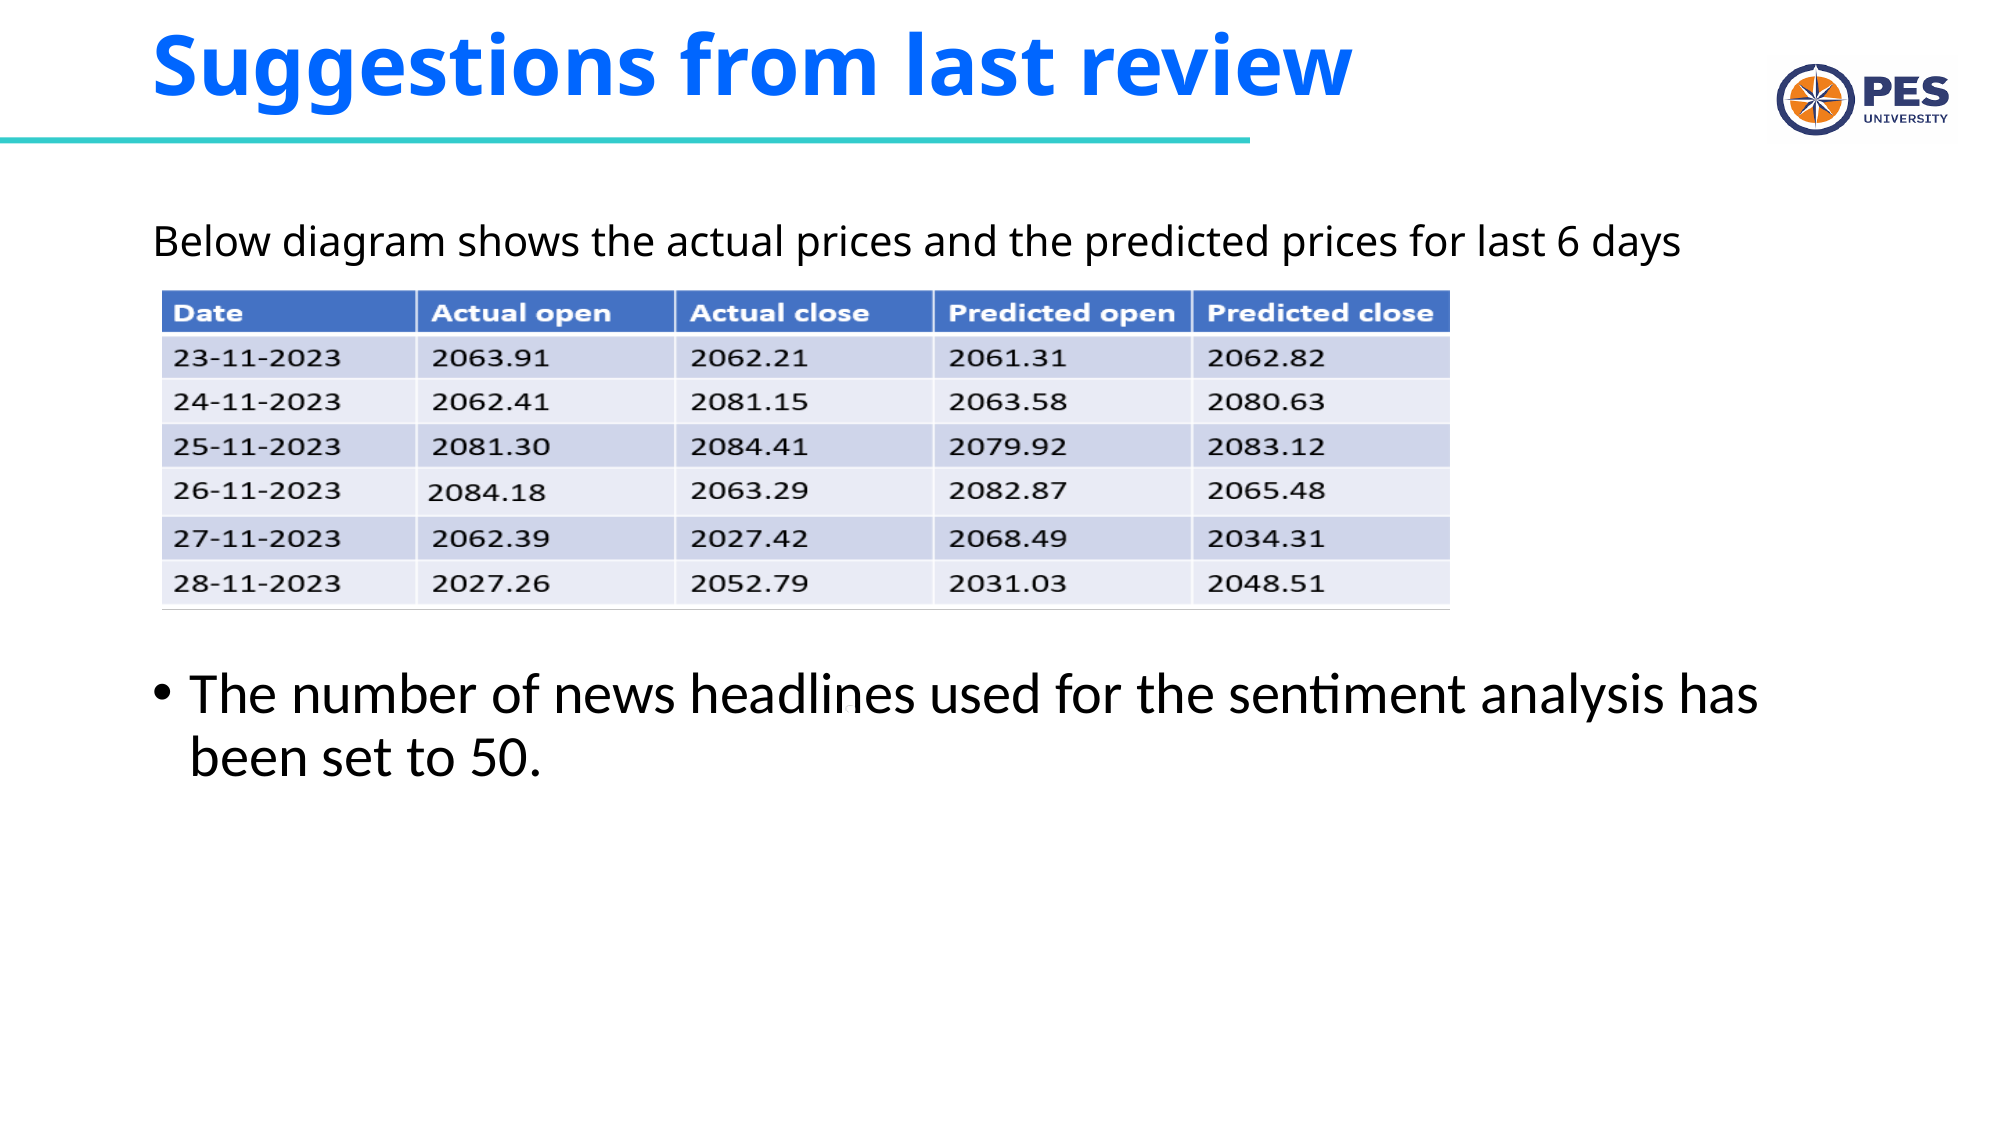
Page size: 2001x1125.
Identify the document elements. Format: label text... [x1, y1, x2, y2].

list Below diagram shows the actual prices and the predicted prices for last 6 days The number of news headlines used for the sentiment analysis has been set to 50. [137, 212, 1863, 1014]
picture [1767, 55, 1958, 144]
title Suggestions from last review [137, 0, 1863, 138]
picture [162, 287, 1450, 713]
